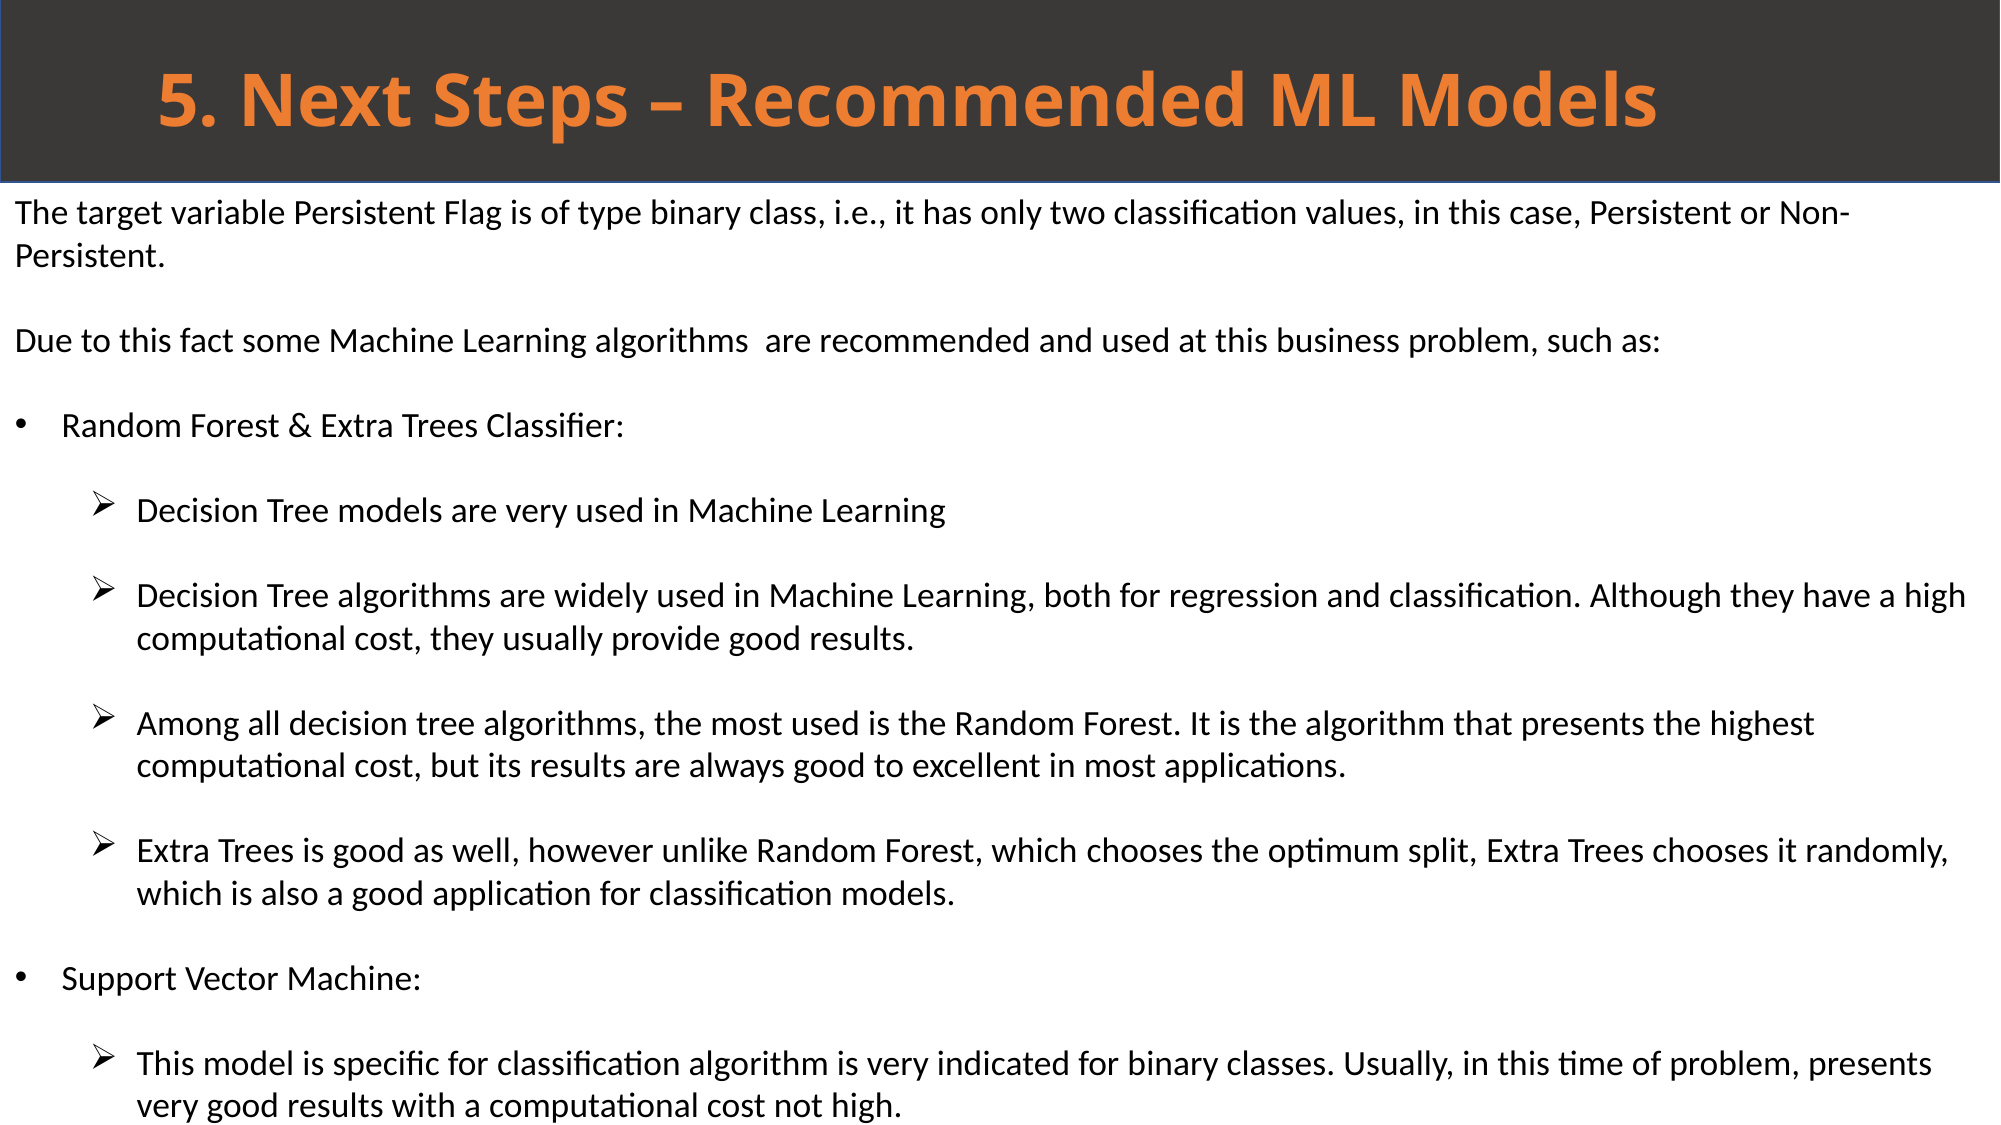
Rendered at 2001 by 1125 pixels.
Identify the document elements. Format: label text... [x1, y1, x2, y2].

text_box The target variable Persistent Flag is of type binary class, i.e., it has only two classification values, in this case, Persistent or Non-Persistent. Due to this fact some Machine Learning algorithms are recommended and used at this business problem, such as: Random Forest & Extra Trees Classifier: Decision Tree models are very used in Machine Learning Decision Tree algorithms are widely used in Machine Learning, both for regression and classification. Although they have a high computational cost, they usually provide good results. Among all decision tree algorithms, the most used is the Random Forest. It is the algorithm that presents the highest computational cost, but its results are always good to excellent in most applications. Extra Trees is good as well, however unlike Random Forest, which chooses the optimum split, Extra Trees chooses it randomly, which is also a good application for classification models. Support Vector Machine: This model is specific for classification algorithm is very indicated for binary classes. Usually, in this time of problem, presents very good results with a computational cost not high. [0, 182, 1985, 1125]
text_box 5. Next Steps – Recommended ML Models [0, 0, 2000, 183]
